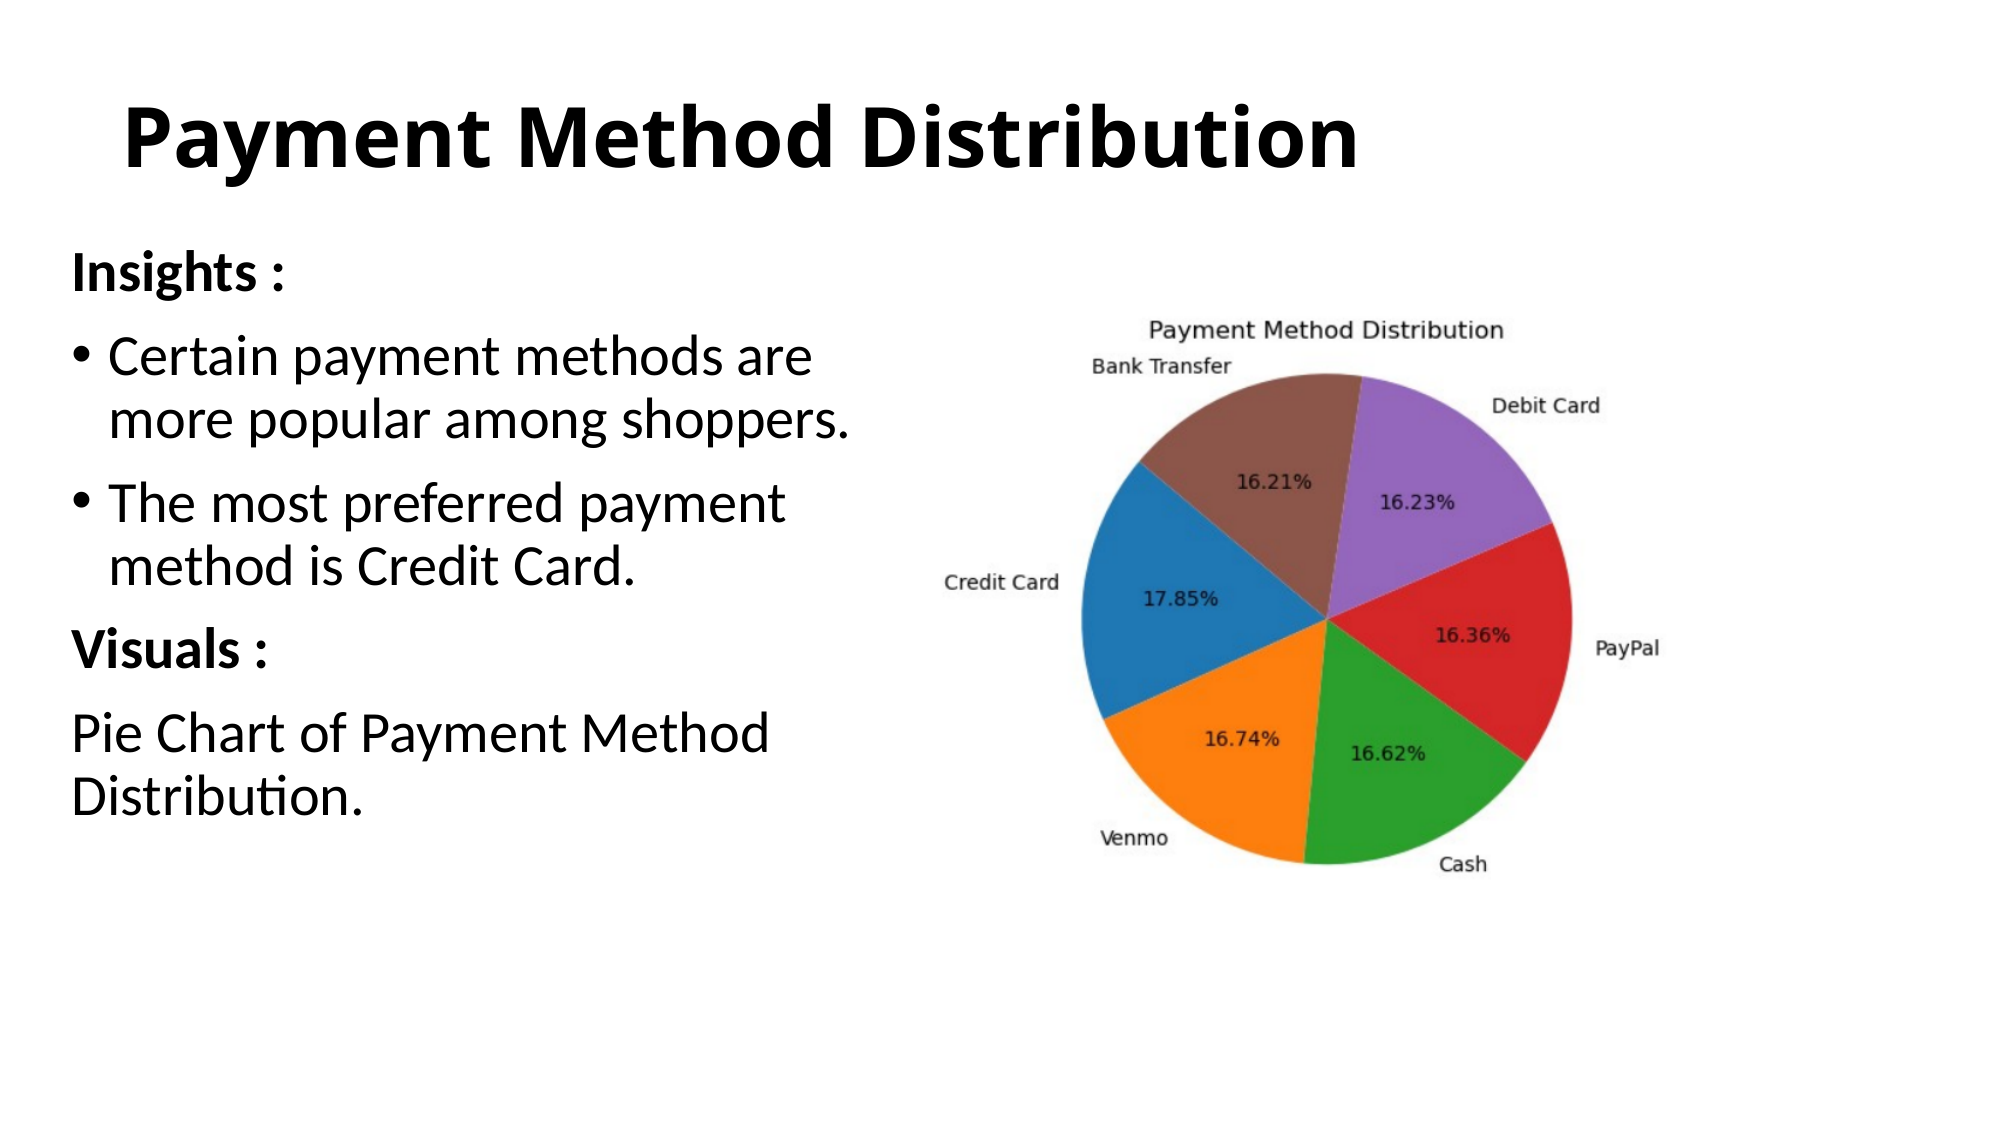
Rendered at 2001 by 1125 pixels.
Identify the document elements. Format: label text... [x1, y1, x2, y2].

list Insights : Certain payment methods are more popular among shoppers. The most preferred payment method is Credit Card. Visuals : Pie Chart of Payment Method Distribution. [56, 233, 870, 1025]
picture [895, 256, 1808, 915]
title Payment Method Distribution [106, 74, 1494, 207]
